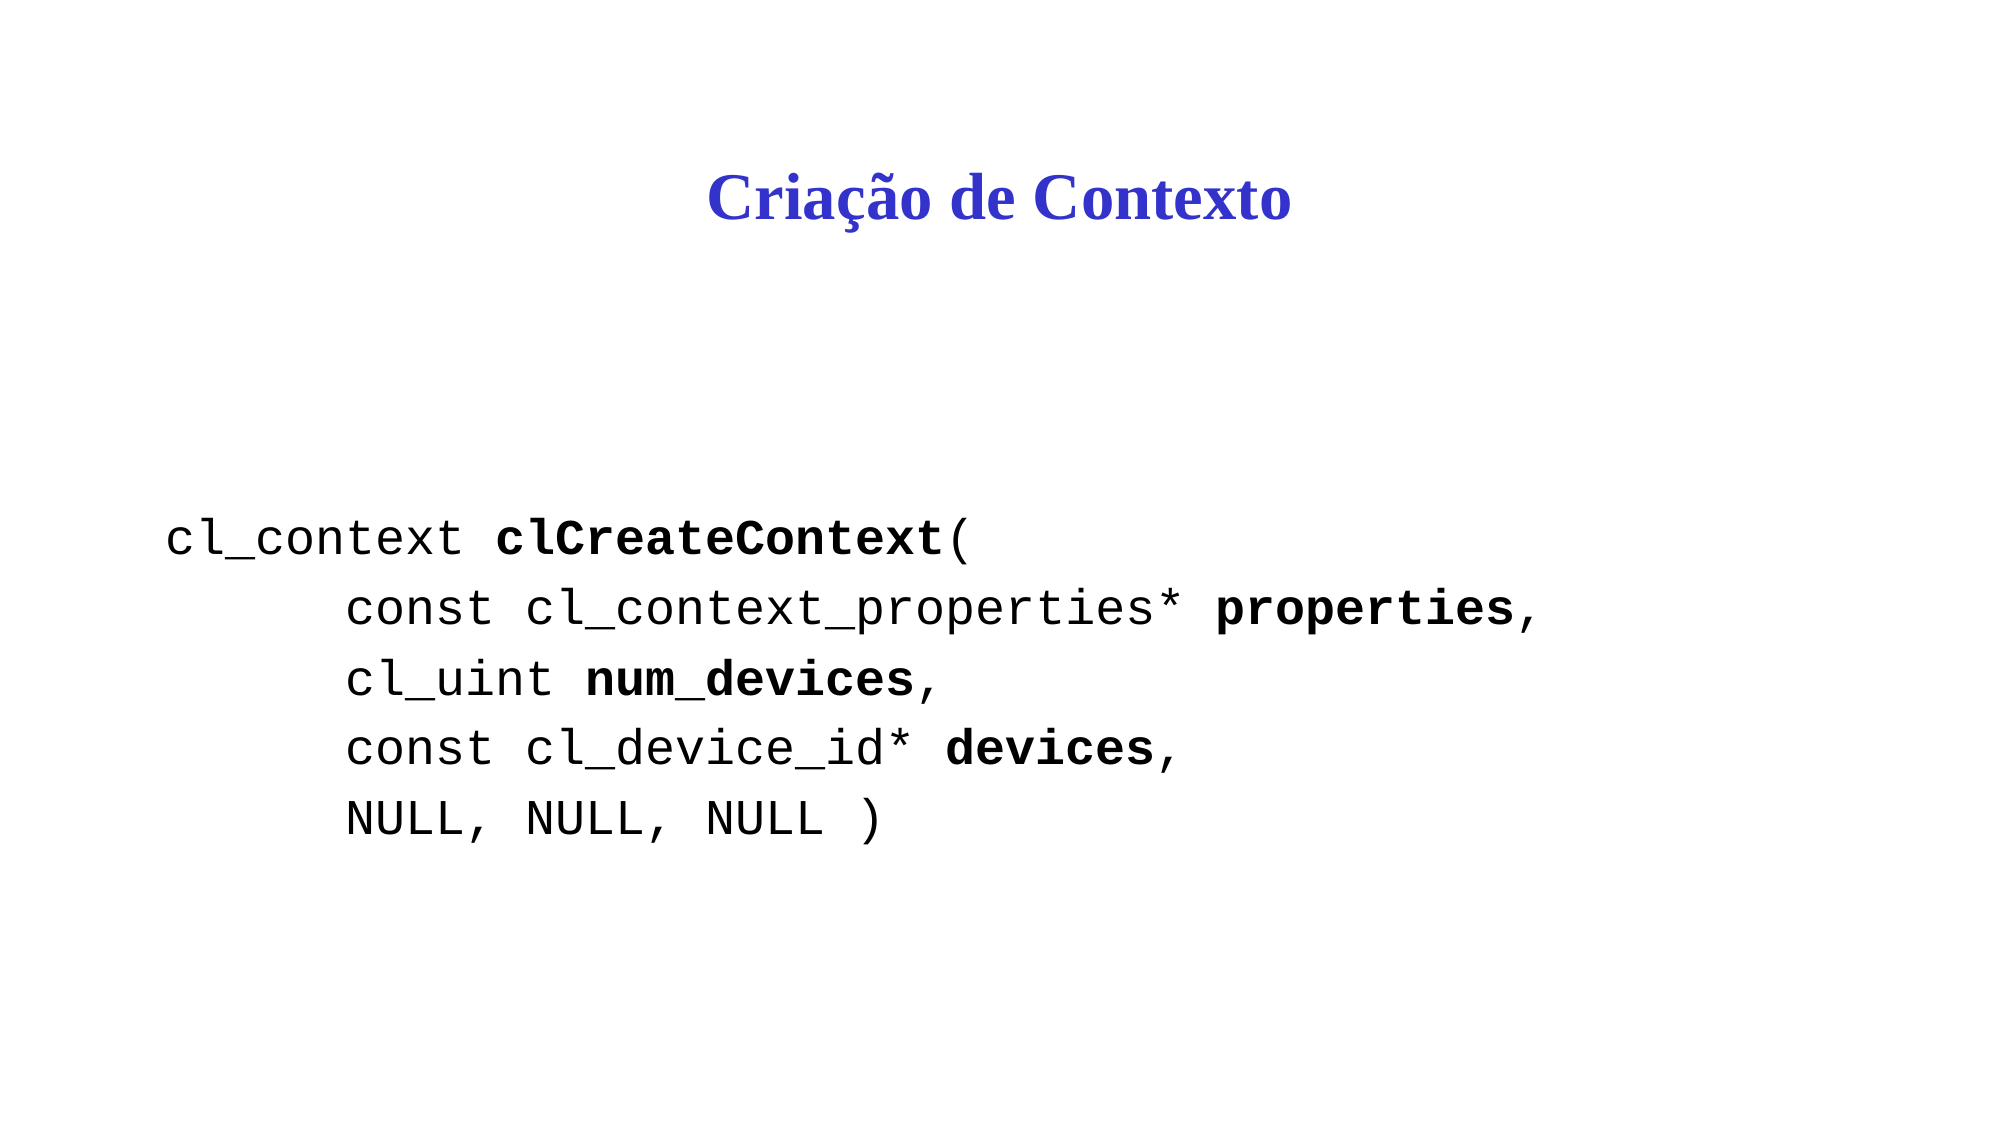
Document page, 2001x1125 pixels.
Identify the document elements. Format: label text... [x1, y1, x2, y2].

title Criação de Contexto [150, 112, 1850, 274]
list cl_context clCreateContext( const cl_context_properties* properties, cl_uint num_devices, const cl_device_id* devices, NULL, NULL, NULL ) [150, 287, 1850, 1000]
